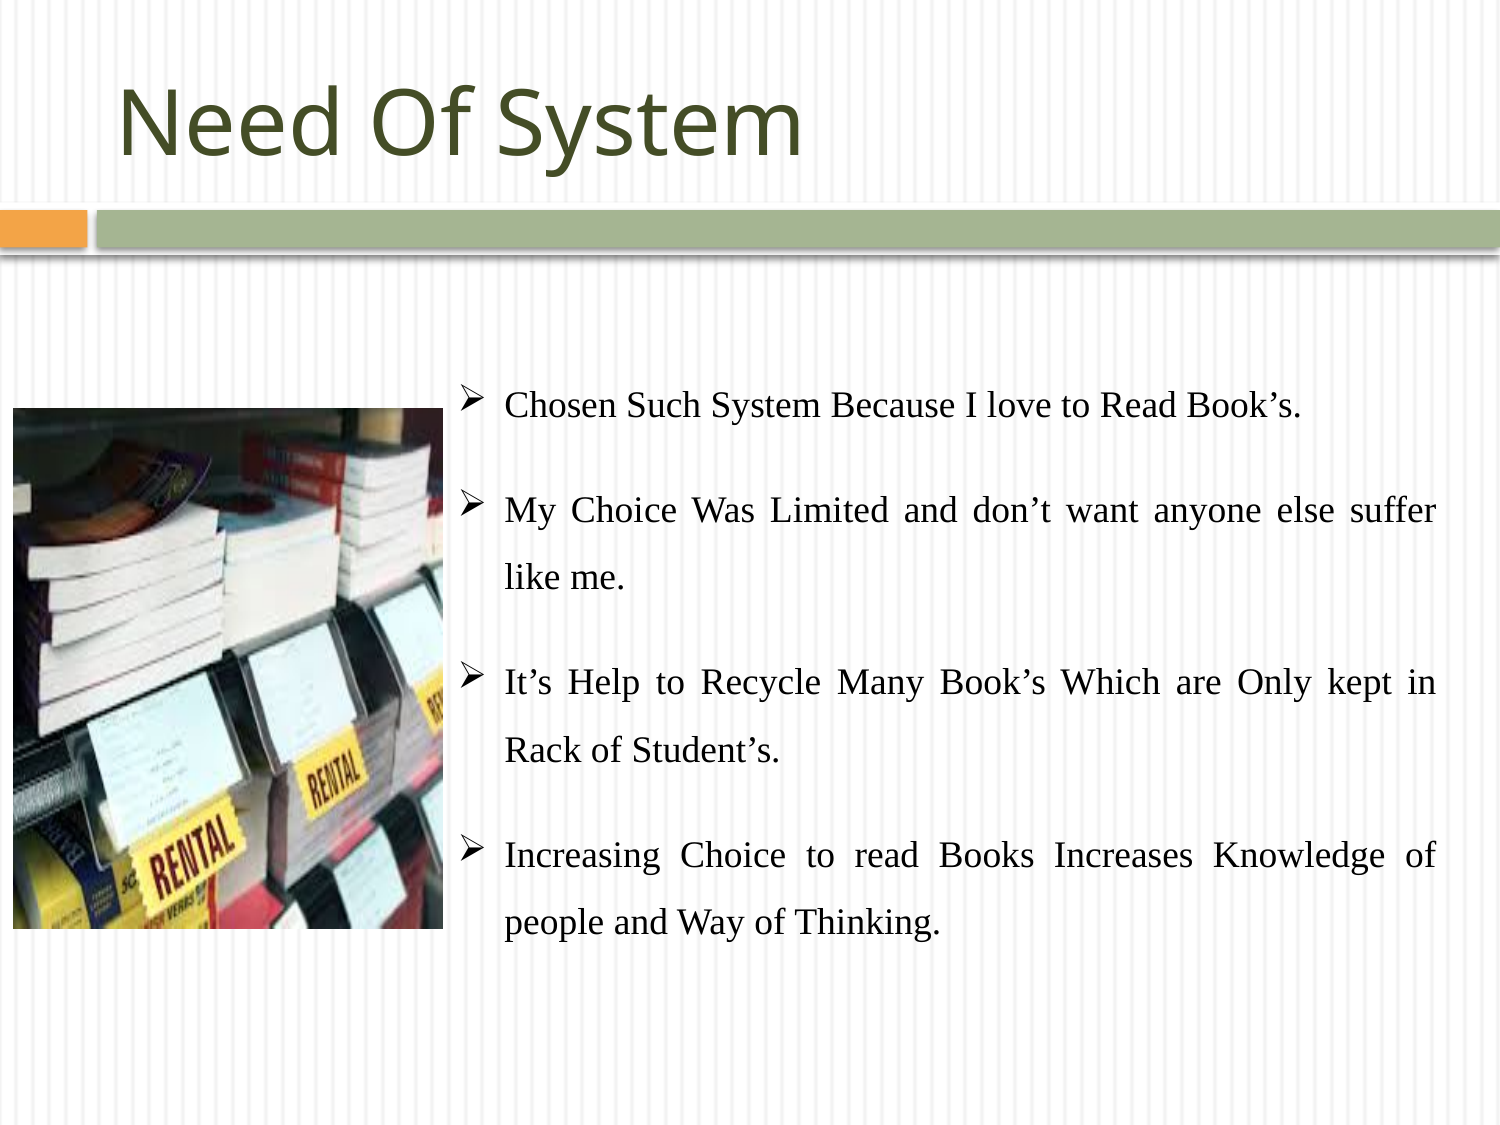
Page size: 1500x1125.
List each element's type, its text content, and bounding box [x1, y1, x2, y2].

title Need Of System [100, 37, 1438, 200]
picture [12, 408, 444, 929]
text_box Chosen Such System Because I love to Read Book’s. My Choice Was Limited and don’t want anyone else suffer like me. It’s Help to Recycle Many Book’s Which are Only kept in Rack of Student’s. Increasing Choice to read Books Increases Knowledge of people and Way of Thinking. [442, 349, 1453, 1040]
